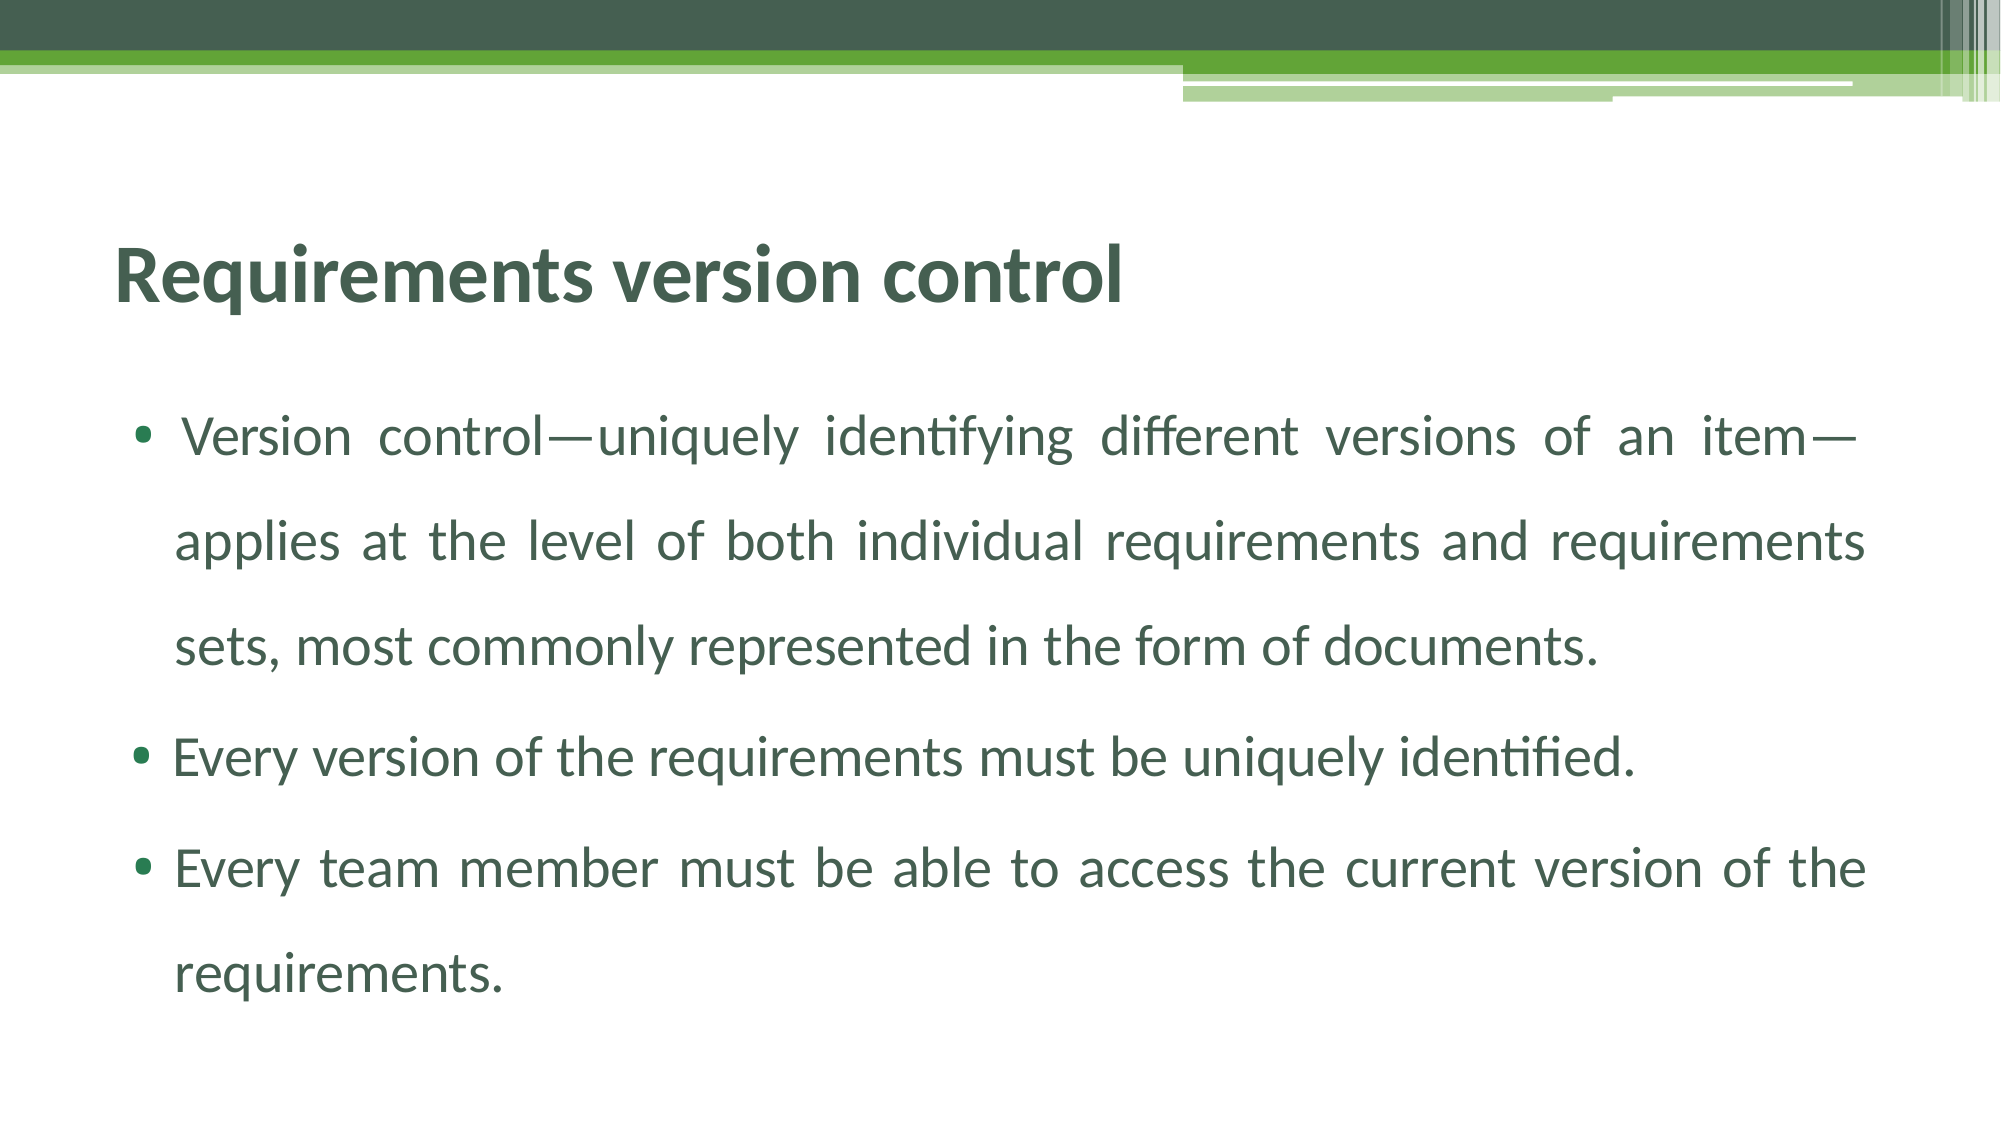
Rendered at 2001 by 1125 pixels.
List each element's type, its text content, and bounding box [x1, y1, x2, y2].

title Requirements version control [112, 217, 1137, 408]
text_box • Version control—uniquely identifying different versions of an item— applies at the level of both individual requirements and requirements sets, most commonly represented in the form of documents. • Every version of the requirements must be uniquely identified. • Every team member must be able to access the current version of the requirements. [130, 359, 1888, 1005]
